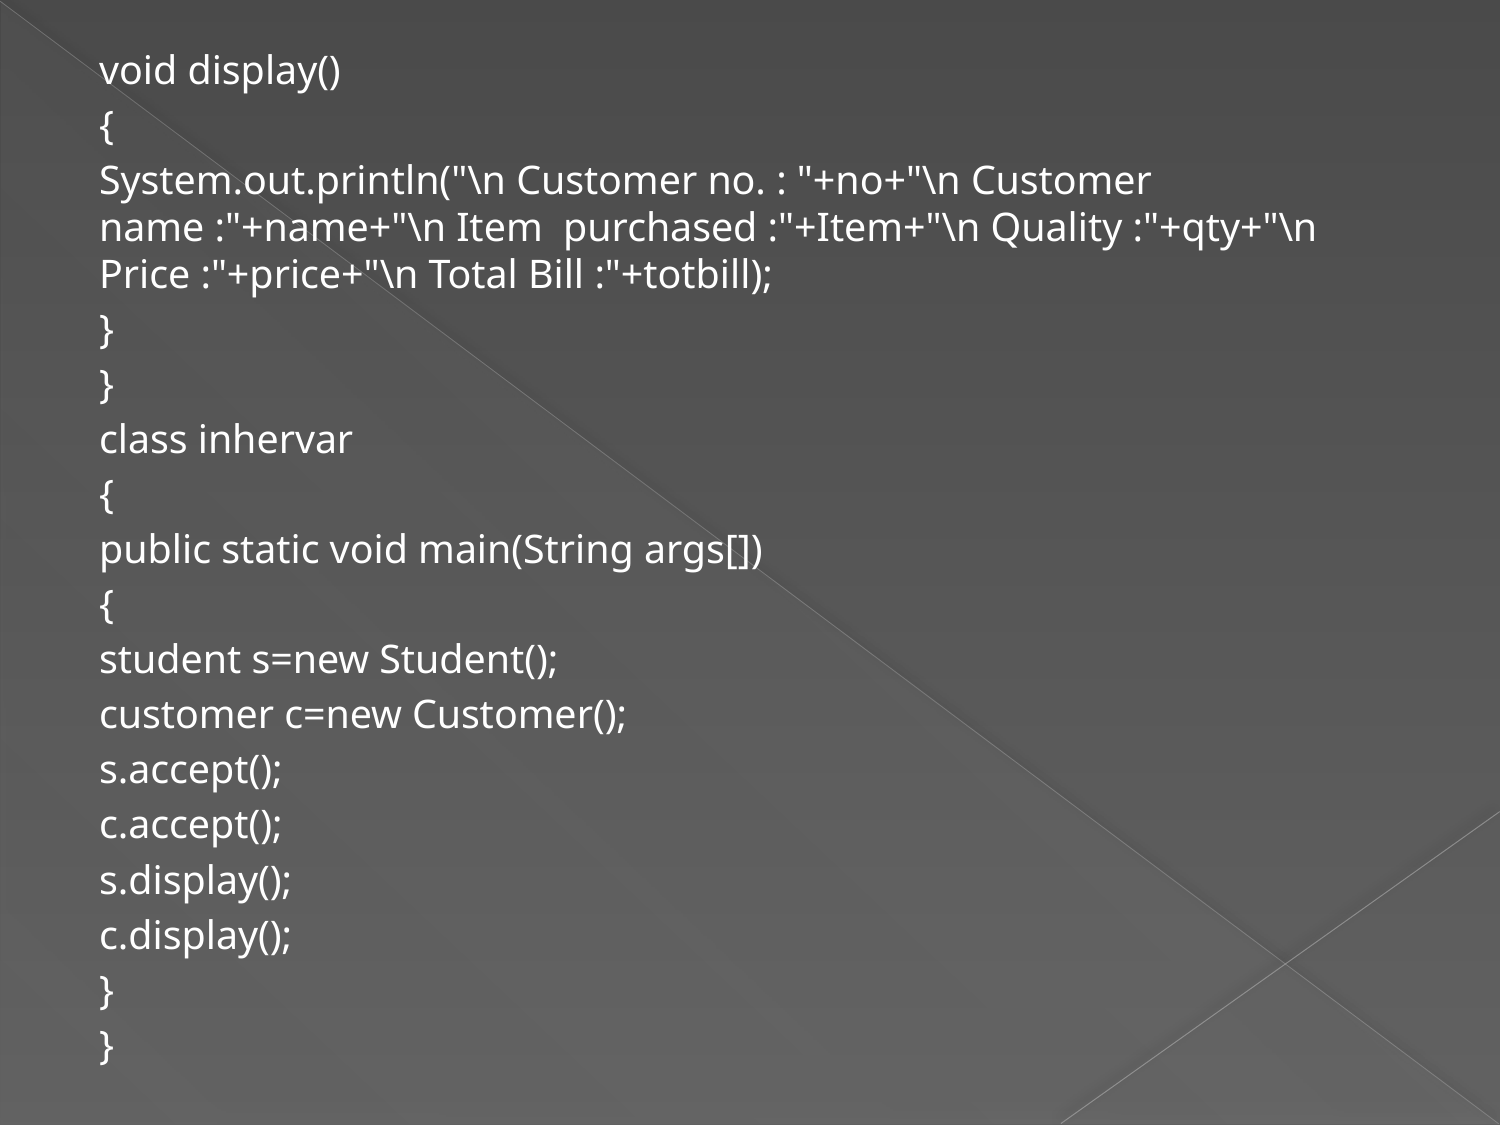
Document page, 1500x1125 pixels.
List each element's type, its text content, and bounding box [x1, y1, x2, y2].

list void display() { System.out.println("\n Customer no. : "+no+"\n Customer name :"+name+"\n Item purchased :"+Item+"\n Quality :"+qty+"\n Price :"+price+"\n Total Bill :"+totbill); } } class inhervar { public static void main(String args[]) { student s=new Student(); customer c=new Customer(); s.accept(); c.accept(); s.display(); c.display(); } } [75, 37, 1425, 1075]
